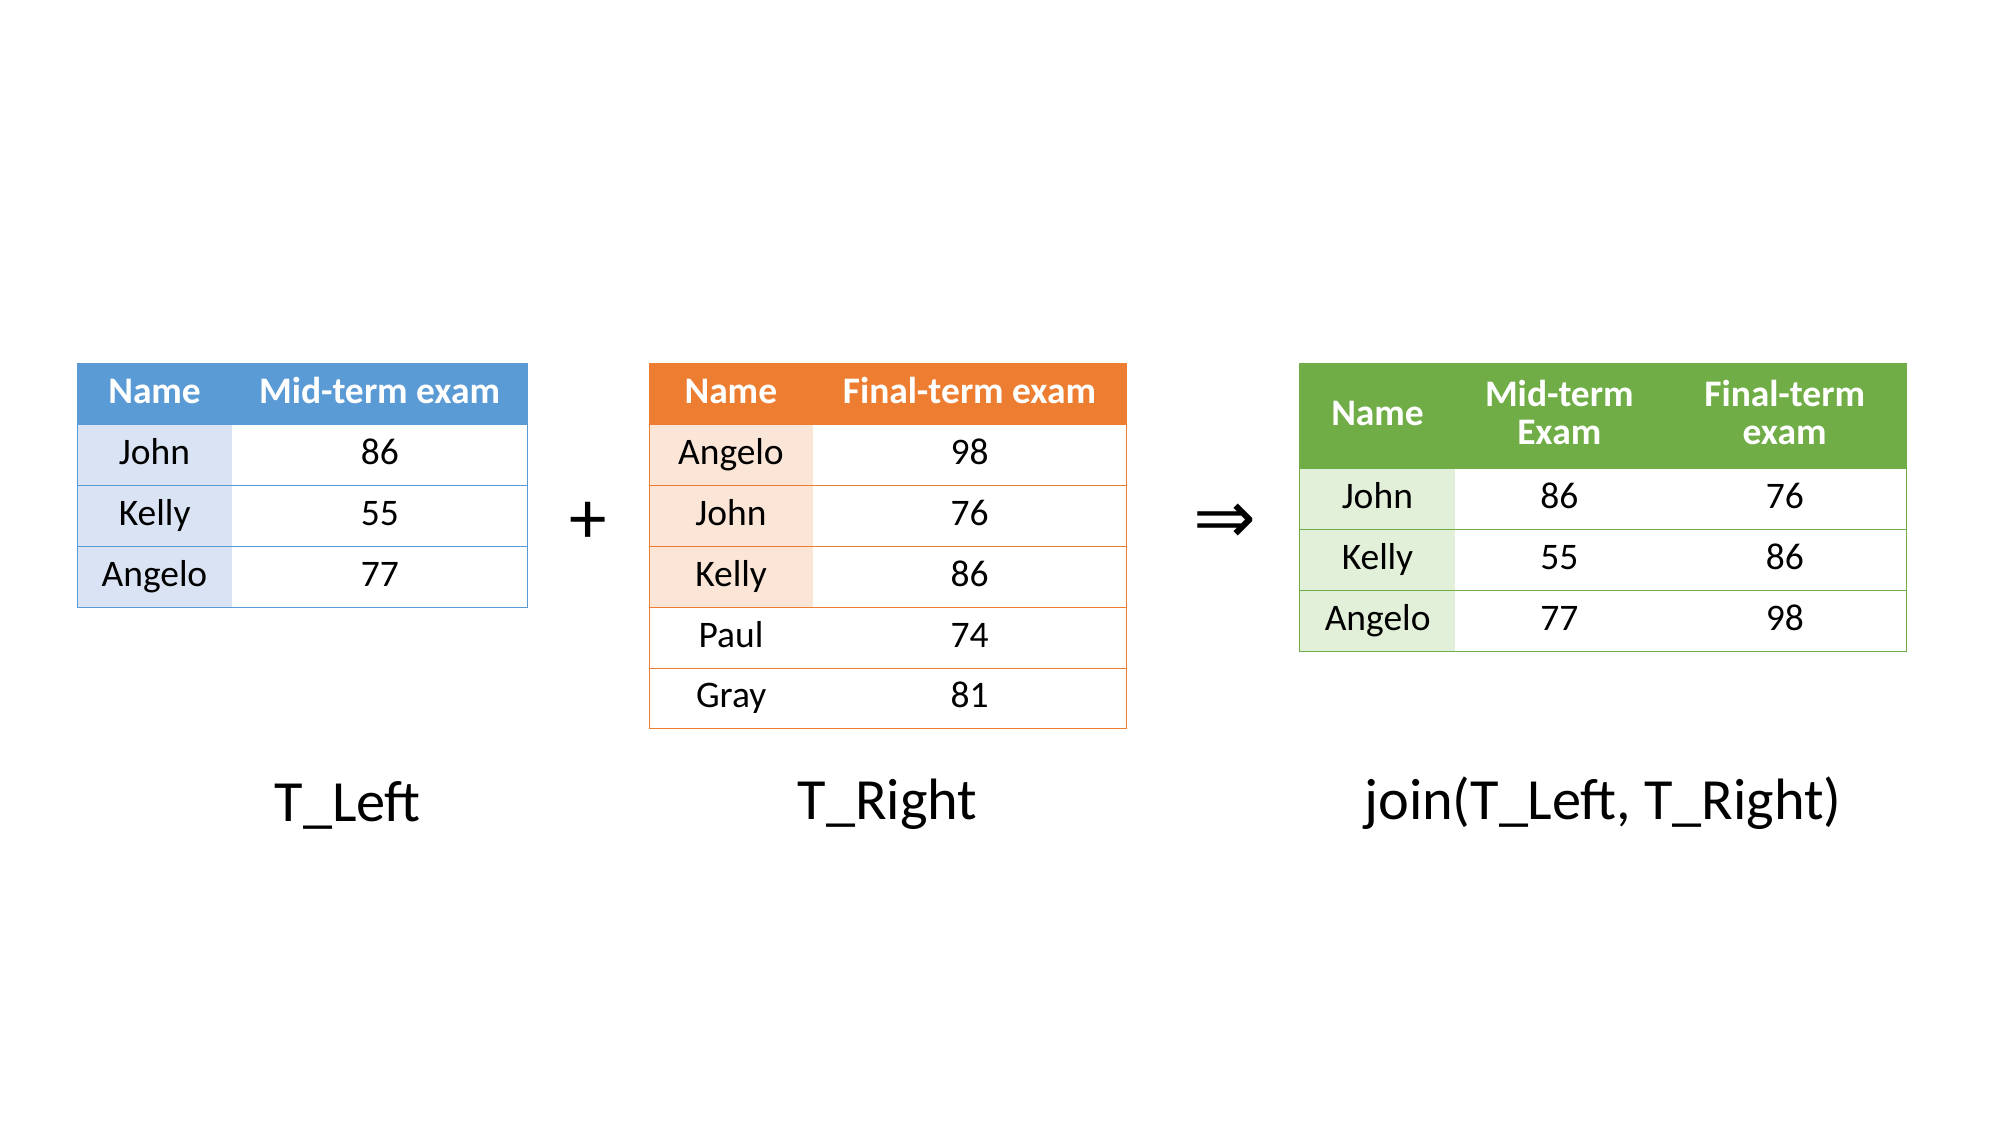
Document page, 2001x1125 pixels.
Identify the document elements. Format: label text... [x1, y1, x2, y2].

table_cell 55 [1455, 530, 1663, 590]
table_header Name [1300, 364, 1455, 468]
table_cell 86 [1455, 469, 1663, 529]
table_cell 86 [1663, 530, 1906, 590]
table_cell 74 [813, 608, 1126, 668]
table_header Final-term exam [1663, 364, 1906, 468]
table_header Name [650, 364, 813, 424]
table_cell John [78, 425, 232, 485]
table_cell Kelly [1300, 530, 1455, 590]
table_cell Gray [650, 669, 813, 728]
text_box join(T_Left, T_Right) [1254, 753, 1952, 839]
table_cell 77 [232, 547, 527, 607]
table_cell Kelly [650, 547, 813, 607]
table_cell 81 [813, 669, 1126, 728]
table_header Mid-term Exam [1455, 364, 1663, 468]
table_header Final-term exam [813, 364, 1126, 424]
table_cell 98 [1663, 591, 1906, 651]
table_cell Angelo [650, 425, 813, 485]
table_cell 76 [813, 486, 1126, 546]
table_cell Angelo [1300, 591, 1455, 651]
text_box T_Left [236, 755, 459, 841]
text_box ⇒ [1178, 460, 1247, 566]
table_cell Paul [650, 608, 813, 668]
table_cell John [1300, 469, 1455, 529]
table_cell 98 [813, 425, 1126, 485]
table_header Mid-term exam [232, 364, 527, 424]
table_cell Angelo [78, 547, 232, 607]
table_cell 55 [232, 486, 527, 546]
table_header Name [78, 364, 232, 424]
table_cell Kelly [78, 486, 232, 546]
table_cell 76 [1663, 469, 1906, 529]
table_cell 77 [1455, 591, 1663, 651]
table_cell John [650, 486, 813, 546]
text_box + [554, 460, 623, 566]
table_cell 86 [232, 425, 527, 485]
table_cell 86 [813, 547, 1126, 607]
text_box T_Right [755, 753, 1019, 839]
